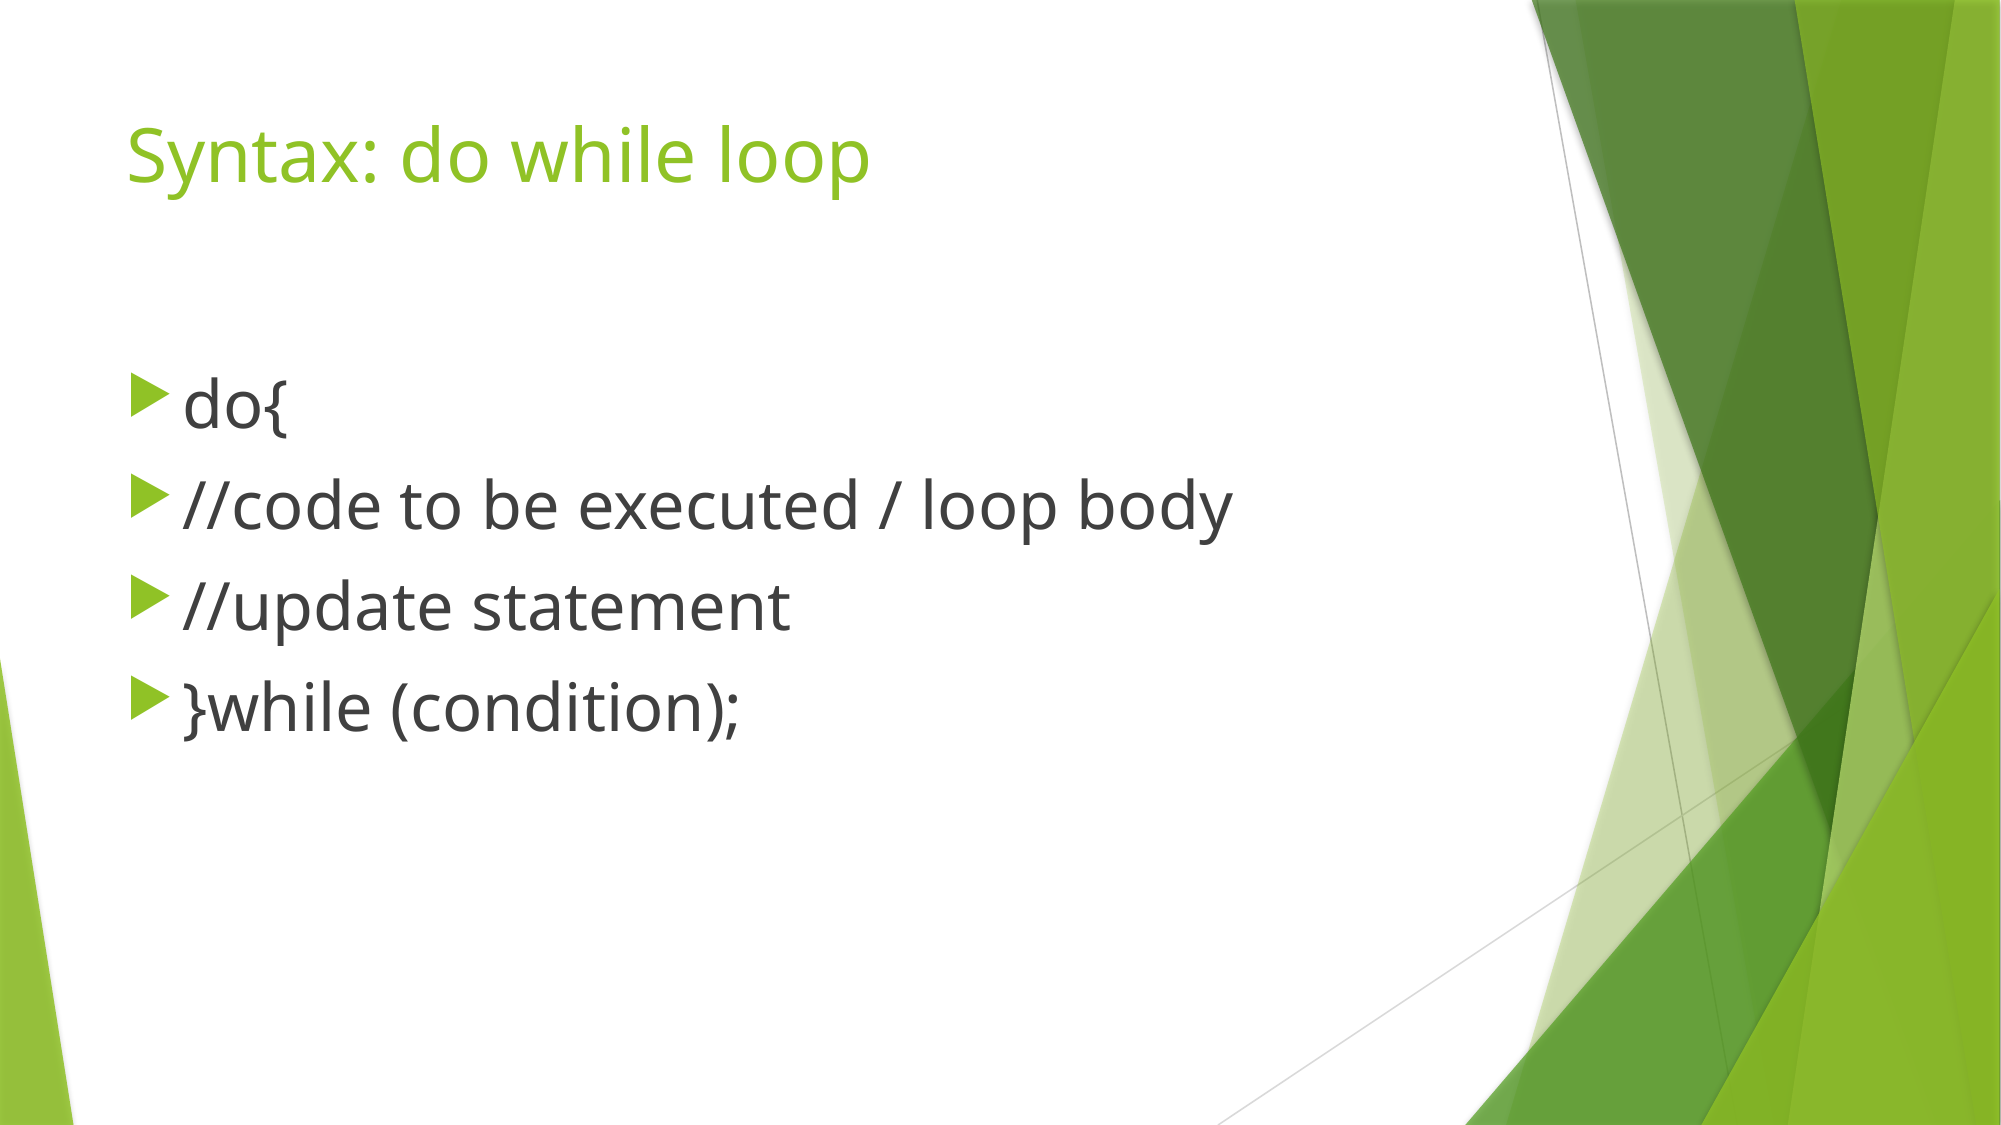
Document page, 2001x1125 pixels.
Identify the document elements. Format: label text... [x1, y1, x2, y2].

title Syntax: do while loop [111, 99, 1522, 317]
list do{ //code to be executed / loop body //update statement }while (condition); [111, 354, 1522, 992]
